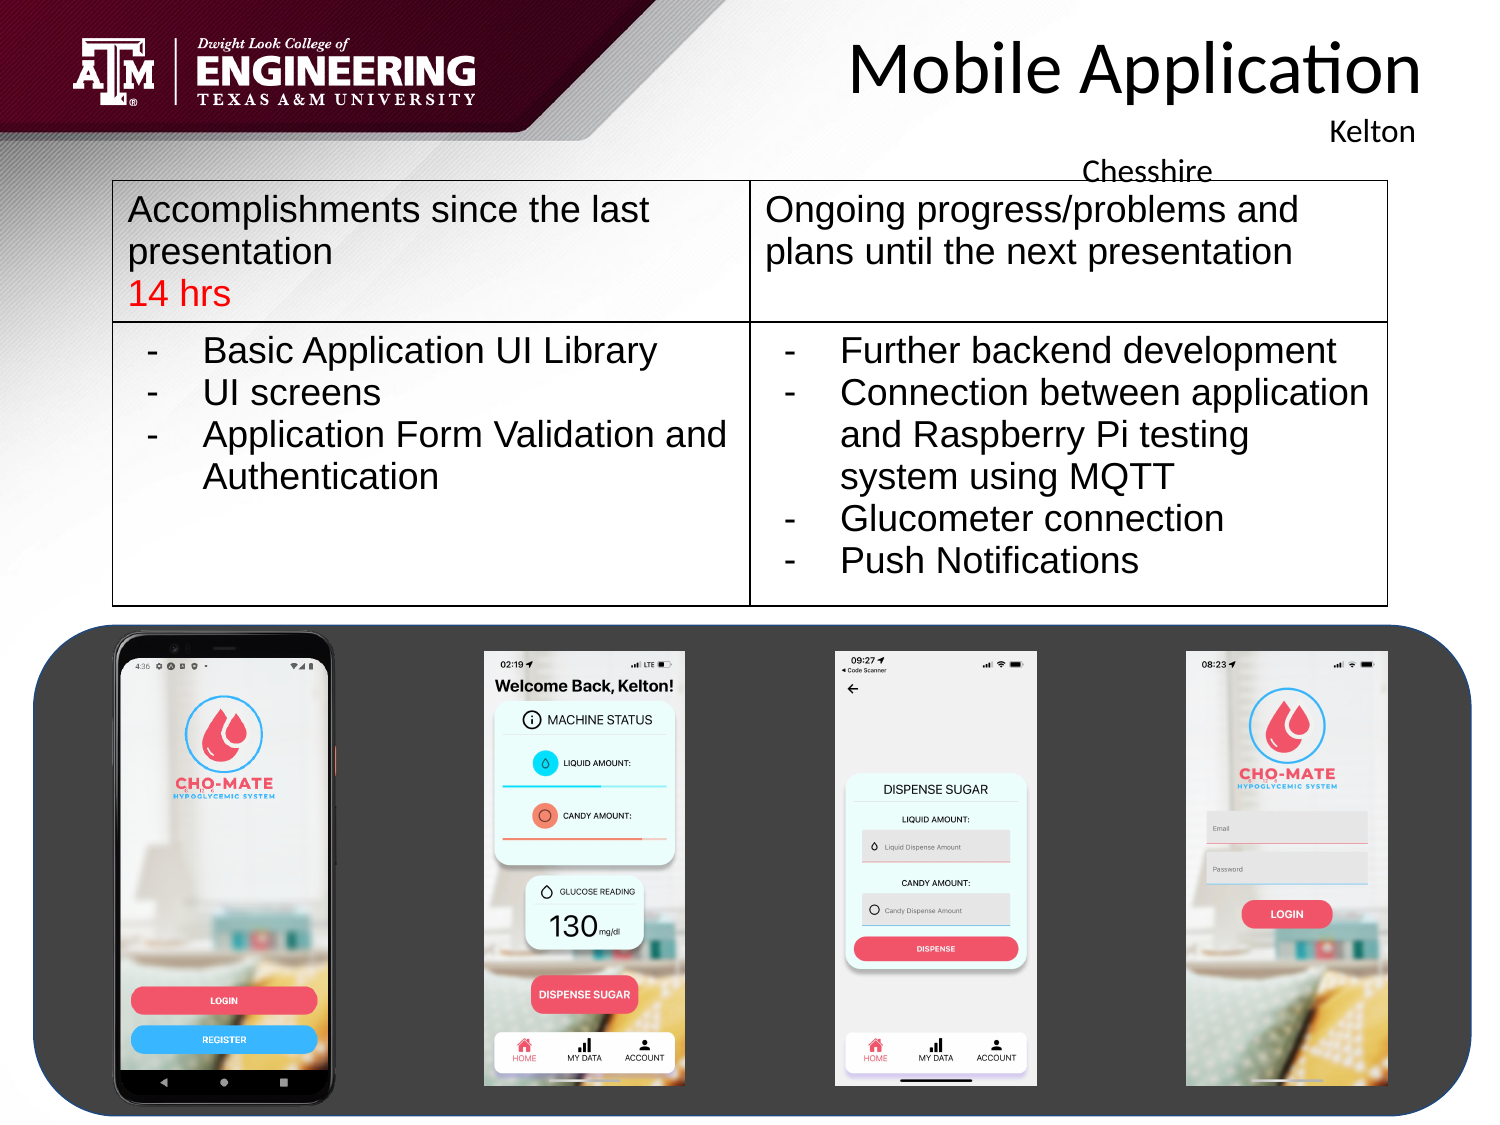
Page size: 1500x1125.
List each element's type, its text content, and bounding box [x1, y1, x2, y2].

table_header Accomplishments since the last presentation 14 hrs [113, 181, 749, 321]
text_box Mobile Application Kelton Chesshire [812, 11, 1484, 197]
text_box [33, 625, 1471, 1116]
picture [0, 0, 1500, 1125]
table_cell Further backend development Connection between application and Raspberry Pi testing system using MQTT Glucometer connection Push Notifications [751, 323, 1387, 605]
table_header Ongoing progress/problems and plans until the next presentation [751, 181, 1387, 321]
table_cell Basic Application UI Library UI screens Application Form Validation and Authentication [113, 323, 749, 605]
